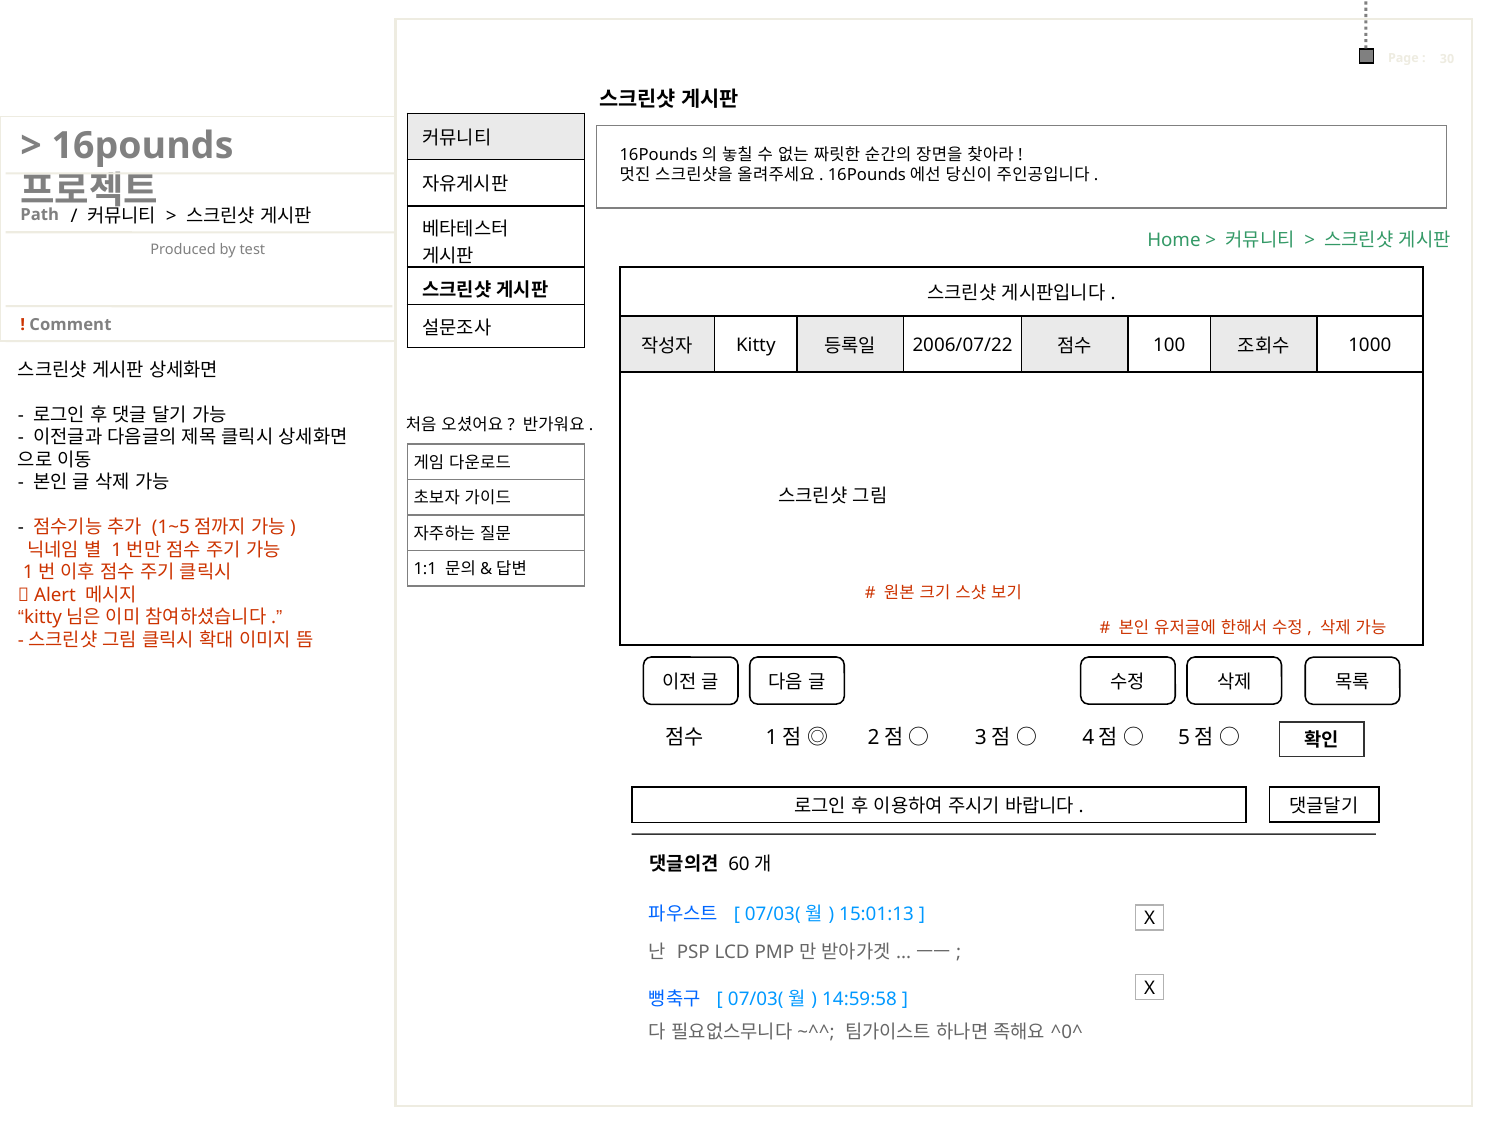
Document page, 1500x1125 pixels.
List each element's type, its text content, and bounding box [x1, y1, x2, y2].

table_cell 자유게시판 [408, 160, 584, 205]
table_cell 등록일 [798, 317, 903, 371]
table_cell 베타테스터 게시판 [408, 207, 584, 266]
table_header 커뮤니티 [408, 114, 584, 159]
text_box 댓글의견 60개 [643, 844, 809, 882]
text_box # 본인 유저글에 한해서 수정, 삭제 가능 [1093, 609, 1393, 645]
text_box 수정 [1080, 656, 1176, 705]
table_cell 설문조사 [408, 305, 584, 347]
table_header 스크린샷 게시판입니다. [621, 268, 1422, 315]
text_box 다음 글 [749, 656, 845, 705]
table_header 뻥축구 [ 07/03(월) 14:59:58 ] [643, 976, 1305, 1010]
table_cell 작성자 [621, 317, 714, 371]
text_box 점수 1점 ◎ 2점 ○ 3점 ○ 4점 ○ 5점 ○ [640, 716, 1278, 756]
text_box 초보자 가이드 [407, 479, 585, 515]
text_box Home > 커뮤니티 > 스크린샷 게시판 [1132, 220, 1466, 258]
table_cell 2006/07/22 [904, 317, 1021, 371]
table_header 난 PSP LCD PMP만 받아가겟...ㅡㅡ; [643, 929, 1305, 966]
text_box 확인 [1279, 722, 1365, 757]
table_cell 점수 [1022, 317, 1127, 371]
table_cell 조회수 [1211, 317, 1316, 371]
table_header 다 필요없스무니다~^^; 팀가이스트 하나면 족해요^0^ [643, 1010, 1305, 1047]
text_box 스크린샷 게시판 [584, 78, 880, 118]
table_cell 1000 [1318, 317, 1422, 371]
text_box # 원본 크기 스샷 보기 [859, 574, 1029, 610]
text_box 처음 오셨어요? 반가워요. [399, 406, 600, 442]
text_box 댓글달기 [1269, 786, 1379, 823]
text_box 로그인 후 이용하여 주시기 바랍니다. [631, 786, 1247, 823]
table_cell 스크린샷 그림 [621, 373, 1422, 644]
table_header 파우스트 [ 07/03(월) 15:01:13 ] [643, 892, 1305, 929]
text_box 게임 다운로드 [407, 444, 585, 479]
text_box X [1135, 974, 1164, 1000]
text_box 스크린샷 게시판 상세화면 - 로그인 후 댓글 달기 가능 - 이전글과 다음글의 제목 클릭시 상세화면 으로 이동 - 본인 글 삭제 가능 - 점수기능 추가 (1~5점까지 가능) 닉네임 별 1번만 점수 주기 가능 1번 이후 점수 주기 클릭시  Alert 메시지 “kitty님은 이미 참여하셨습니다.” -스크린샷 그림 클릭시 확대 이미지 뜸 [11, 350, 408, 658]
text_box 이전 글 [643, 656, 739, 705]
table_cell 스크린샷 게시판 [408, 268, 584, 304]
text_box 자주하는 질문 [407, 515, 585, 550]
table_cell 100 [1129, 317, 1210, 371]
text_box / 커뮤니티 > 스크린샷 게시판 [64, 196, 396, 234]
text_box 목록 [1305, 657, 1400, 705]
text_box 1:1 문의&답변 [407, 550, 585, 586]
text_box X [1135, 904, 1164, 930]
text_box [596, 125, 1447, 208]
table_cell Kitty [715, 317, 796, 371]
text_box 삭제 [1187, 656, 1282, 705]
